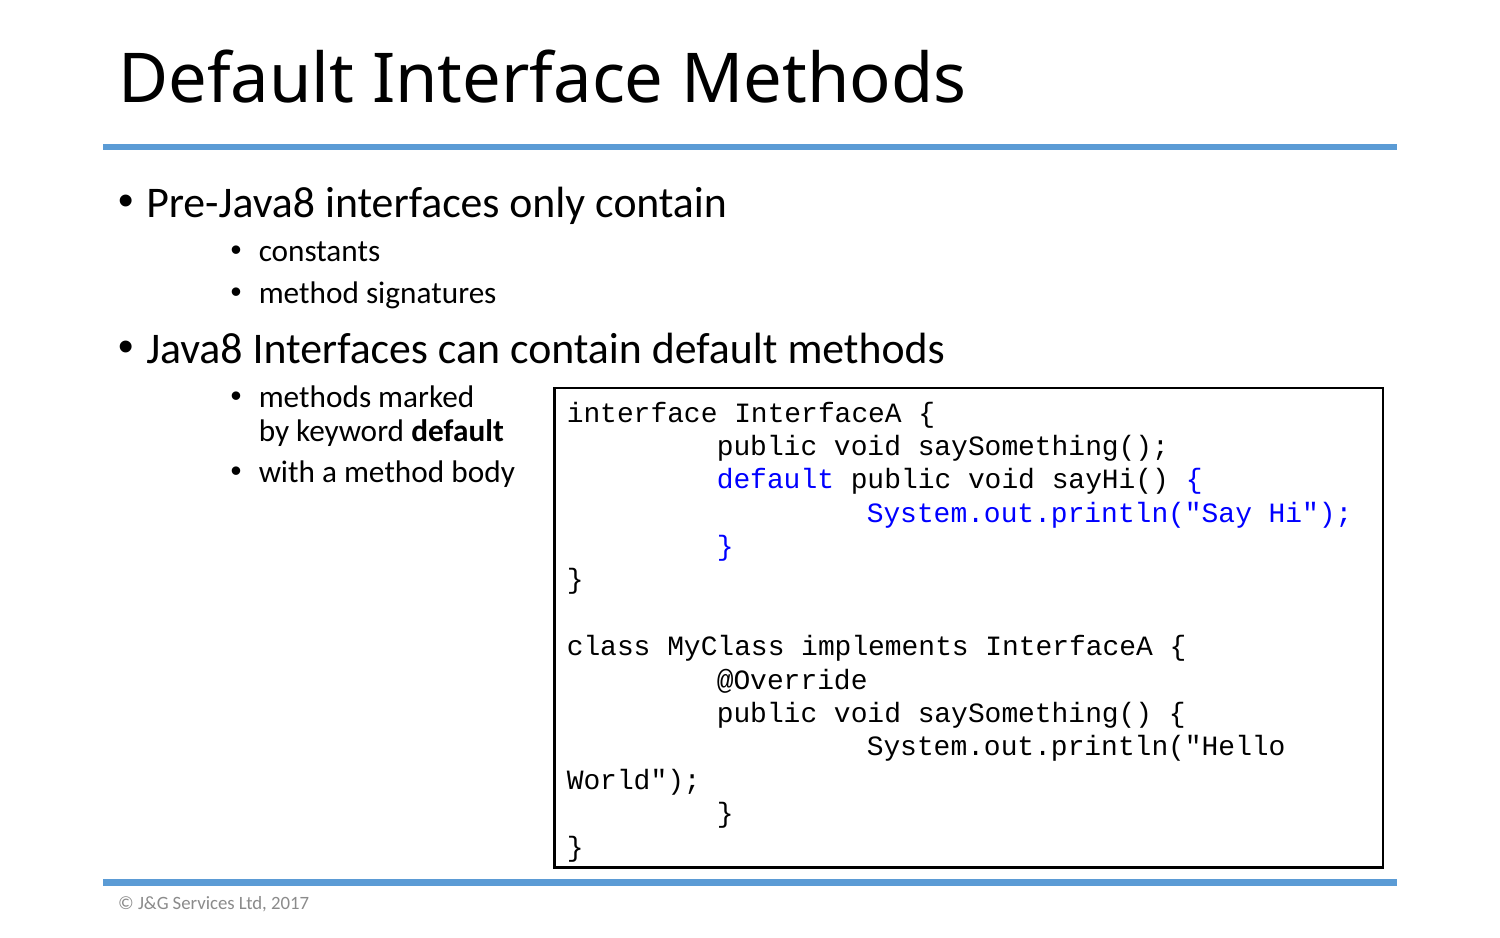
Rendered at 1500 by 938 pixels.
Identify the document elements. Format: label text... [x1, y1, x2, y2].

list Pre-Java8 interfaces only contain constants method signatures Java8 Interfaces can contain default methods methods marked by keyword default with a method body [103, 172, 1397, 858]
title Default Interface Methods [103, 27, 1397, 133]
text_box interface InterfaceA { public void saySomething(); default public void sayHi() { System.out.println("Say Hi"); } } class MyClass implements InterfaceA { @Override public void saySomething() { System.out.println("Hello World"); } } [554, 388, 1384, 868]
